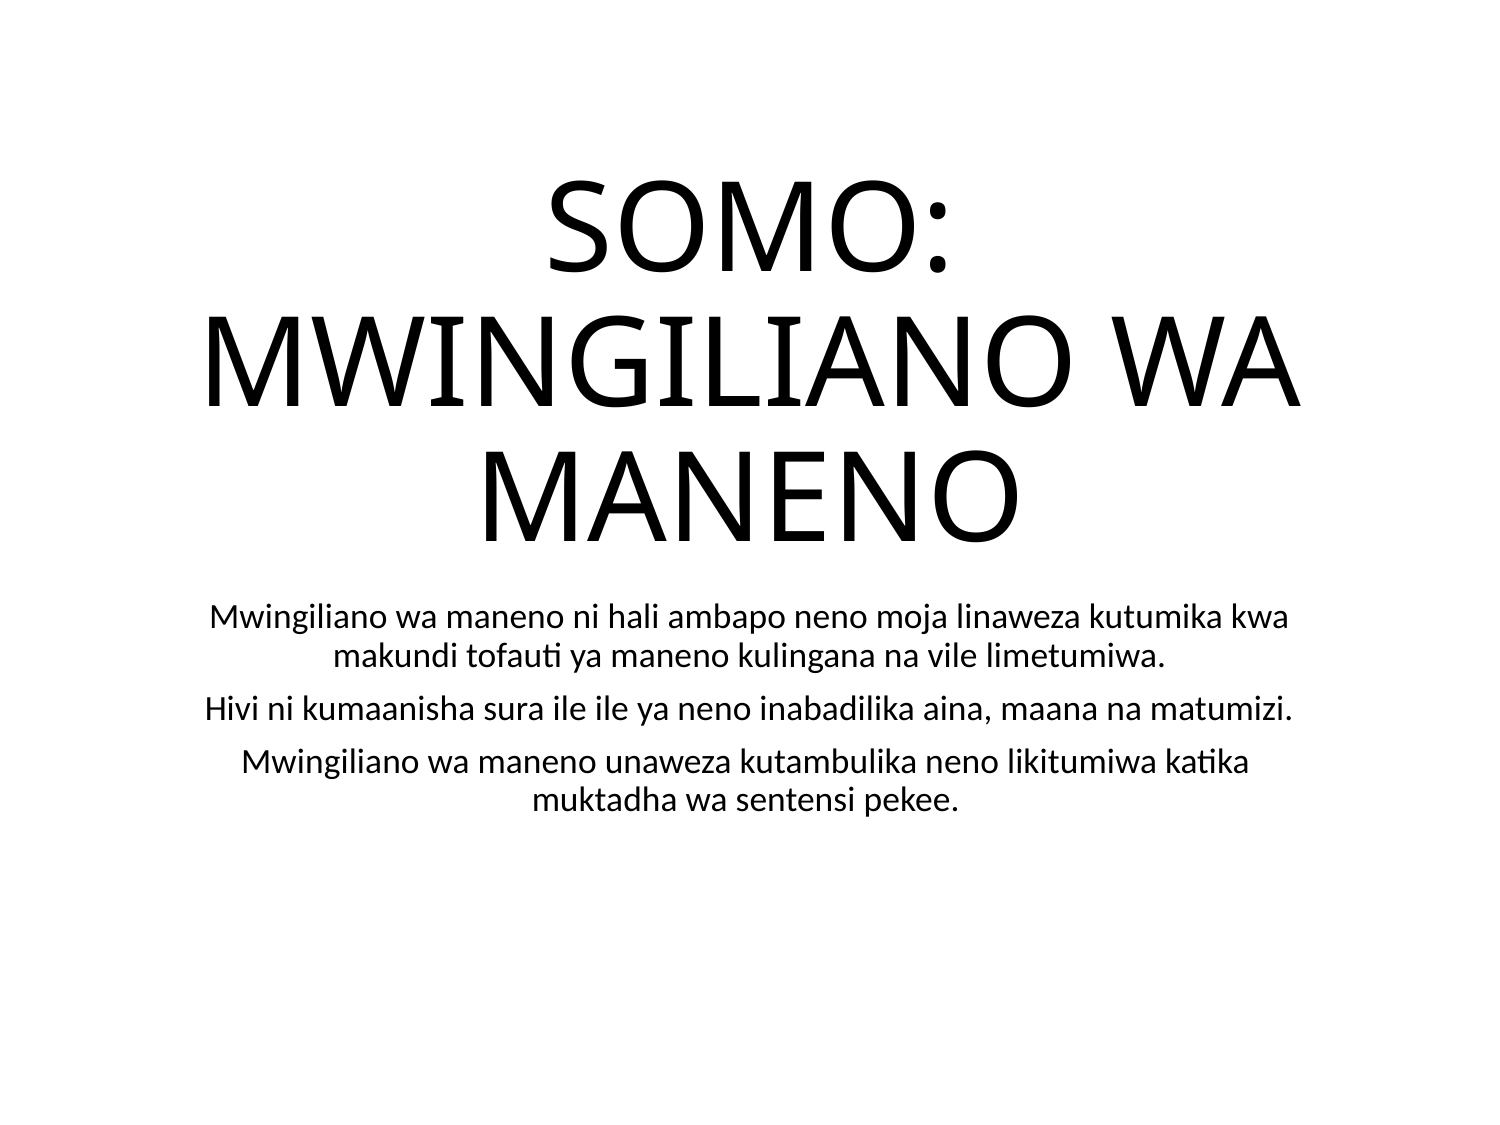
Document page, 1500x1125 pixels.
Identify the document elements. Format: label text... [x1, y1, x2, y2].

title SOMO: MWINGILIANO WA MANENO [112, 184, 1388, 576]
subtitle Mwingiliano wa maneno ni hali ambapo neno moja linaweza kutumika kwa makundi tofauti ya maneno kulingana na vile limetumiwa. Hivi ni kumaanisha sura ile ile ya neno inabadilika aina, maana na matumizi. Mwingiliano wa maneno unaweza kutambulika neno likitumiwa katika muktadha wa sentensi pekee. [187, 590, 1313, 863]
